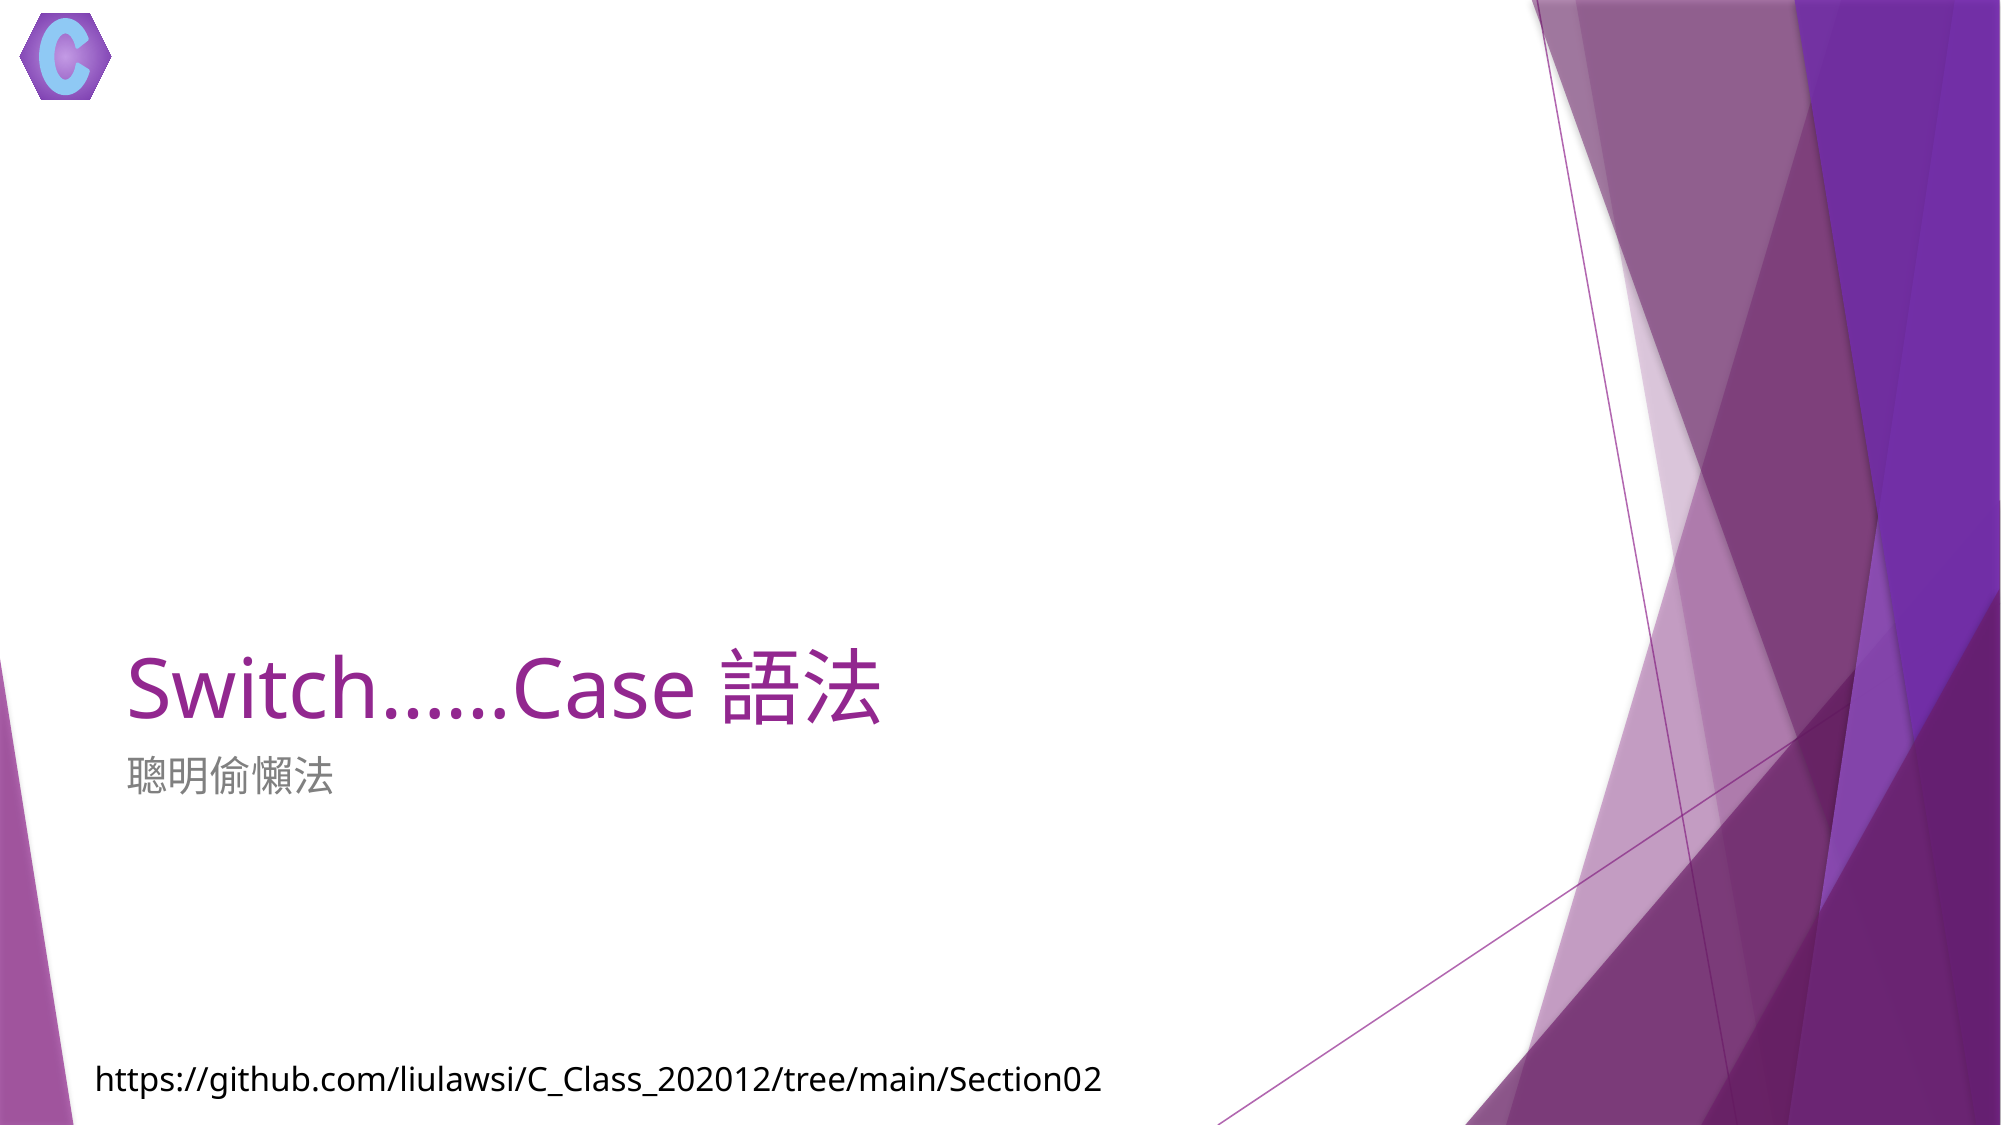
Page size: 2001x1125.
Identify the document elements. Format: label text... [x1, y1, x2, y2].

title Switch……Case語法 [111, 443, 1522, 742]
list 聰明偷懶法 [111, 742, 1522, 884]
